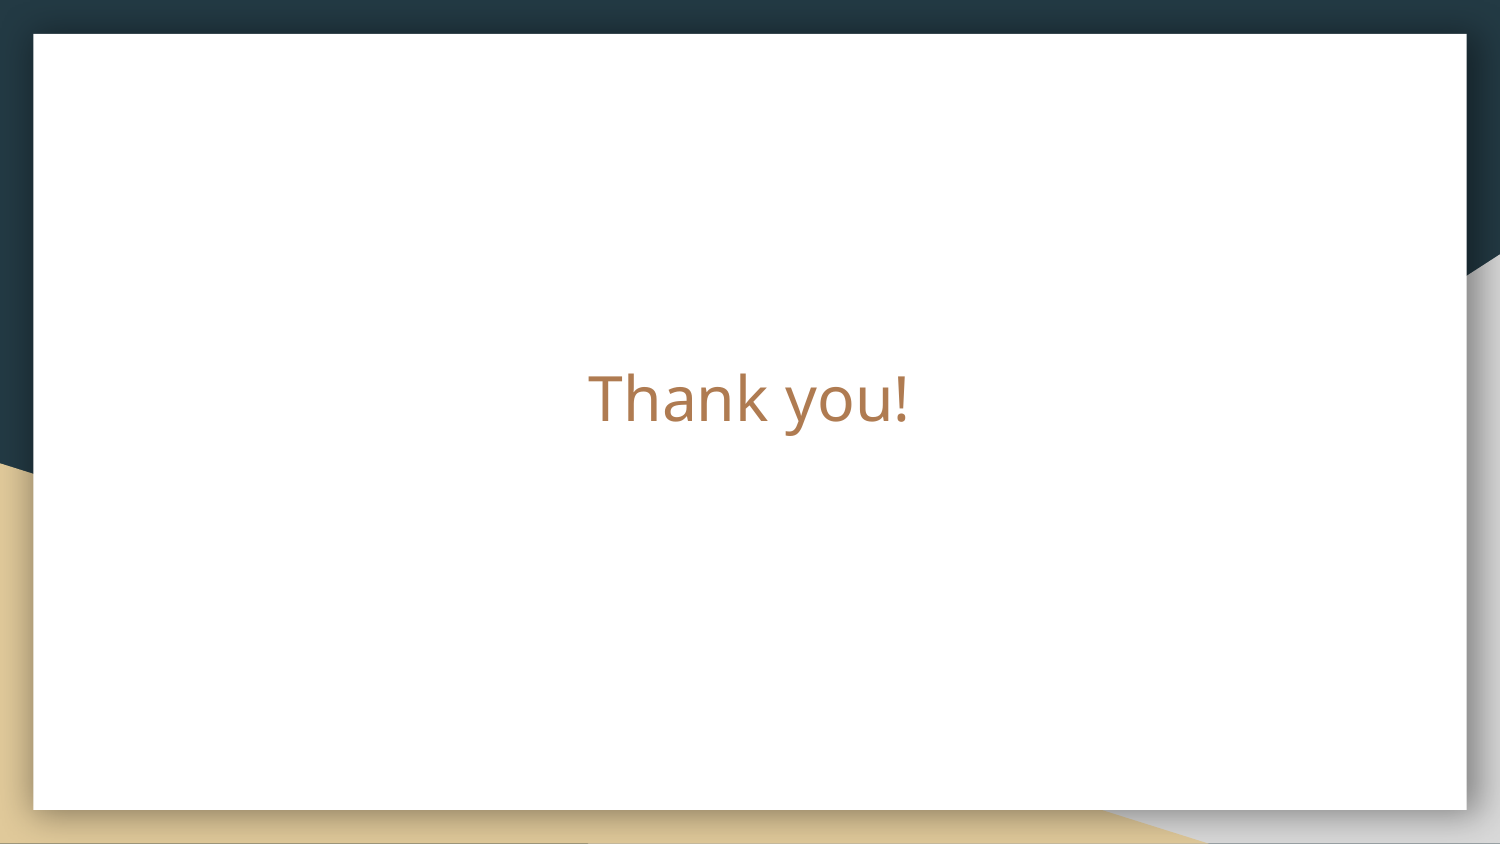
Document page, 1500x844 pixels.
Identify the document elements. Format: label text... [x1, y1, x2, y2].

title Thank you! [134, 343, 1366, 501]
